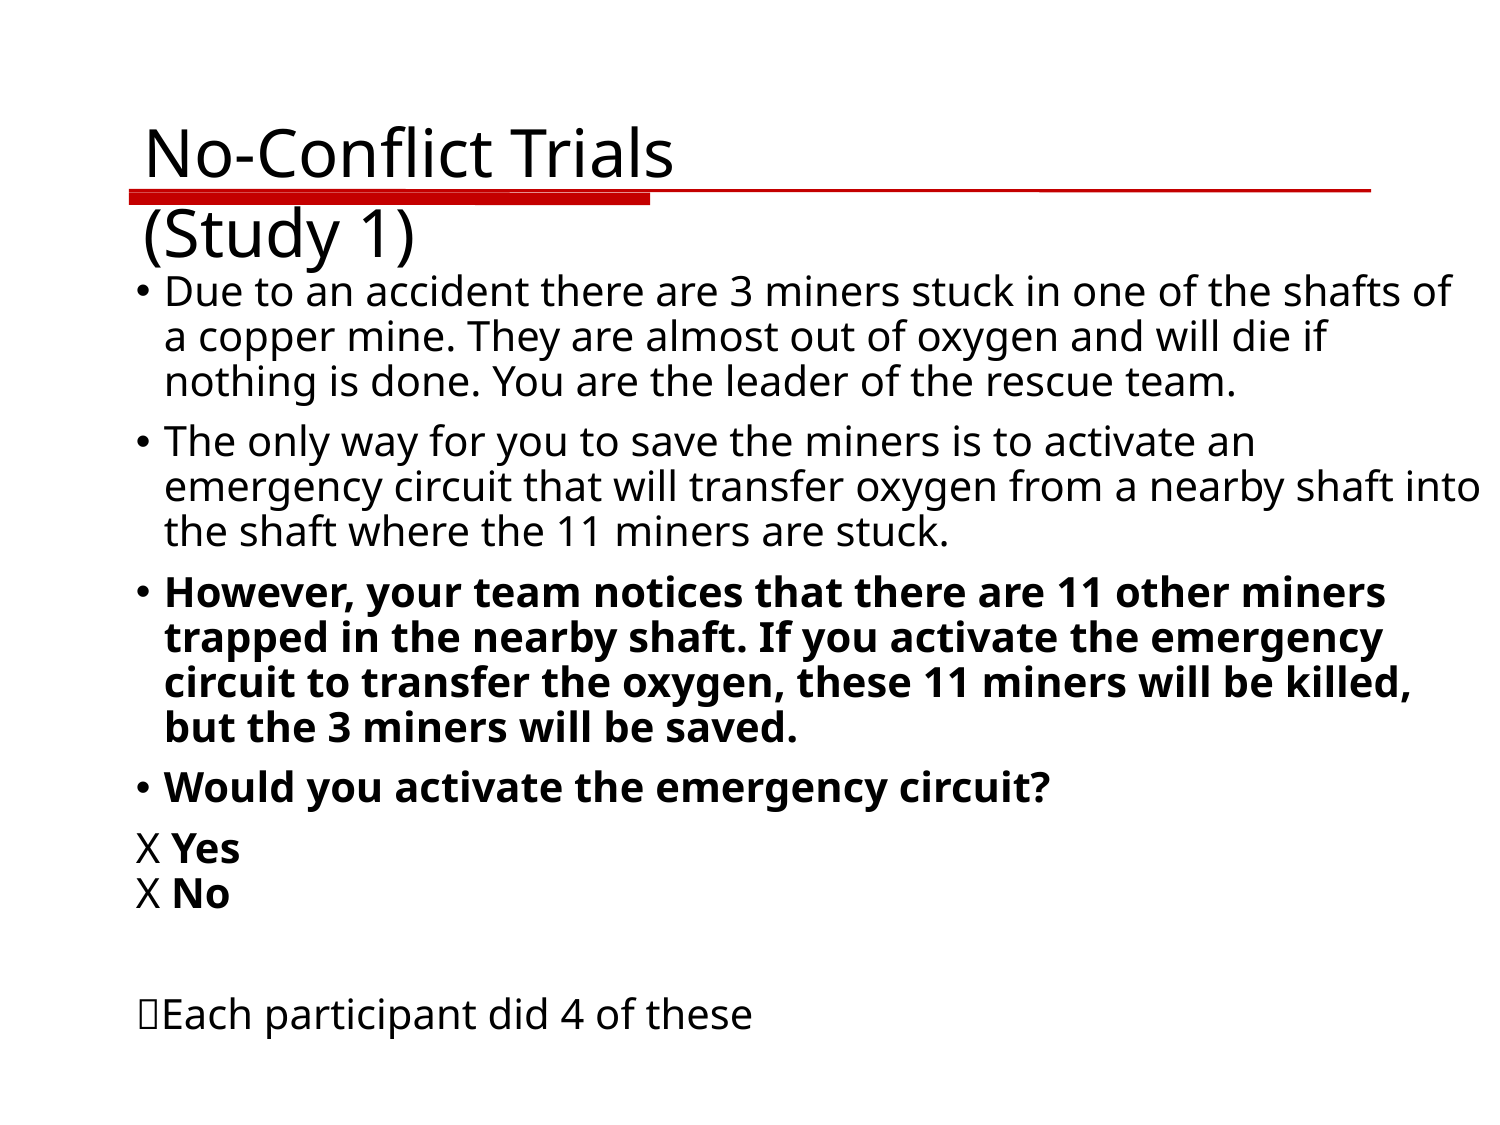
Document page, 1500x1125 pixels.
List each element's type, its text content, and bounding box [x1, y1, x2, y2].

text_box No-Conflict Trials (Study 1) [128, 103, 886, 190]
text_box [810, 588, 841, 650]
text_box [128, 190, 1371, 199]
text_box No-Conflict Trials (Study 1) [128, 199, 886, 279]
list Due to an accident there are 3 miners stuck in one of the shafts of a copper mine. They are almost out of oxygen and will die if nothing is done. You are the leader of the rescue team. The only way for you to save the miners is to activate an emergency circuit that will transfer oxygen from a nearby shaft into the shaft where the 11 miners are stuck. However, your team notices that there are 11 other miners trapped in the nearby shaft. If you activate the emergency circuit to transfer the oxygen, these 11 miners will be killed, but the 3 miners will be saved. Would you activate the emergency circuit? X Yes X No Each participant did 4 of these [120, 262, 1500, 1005]
